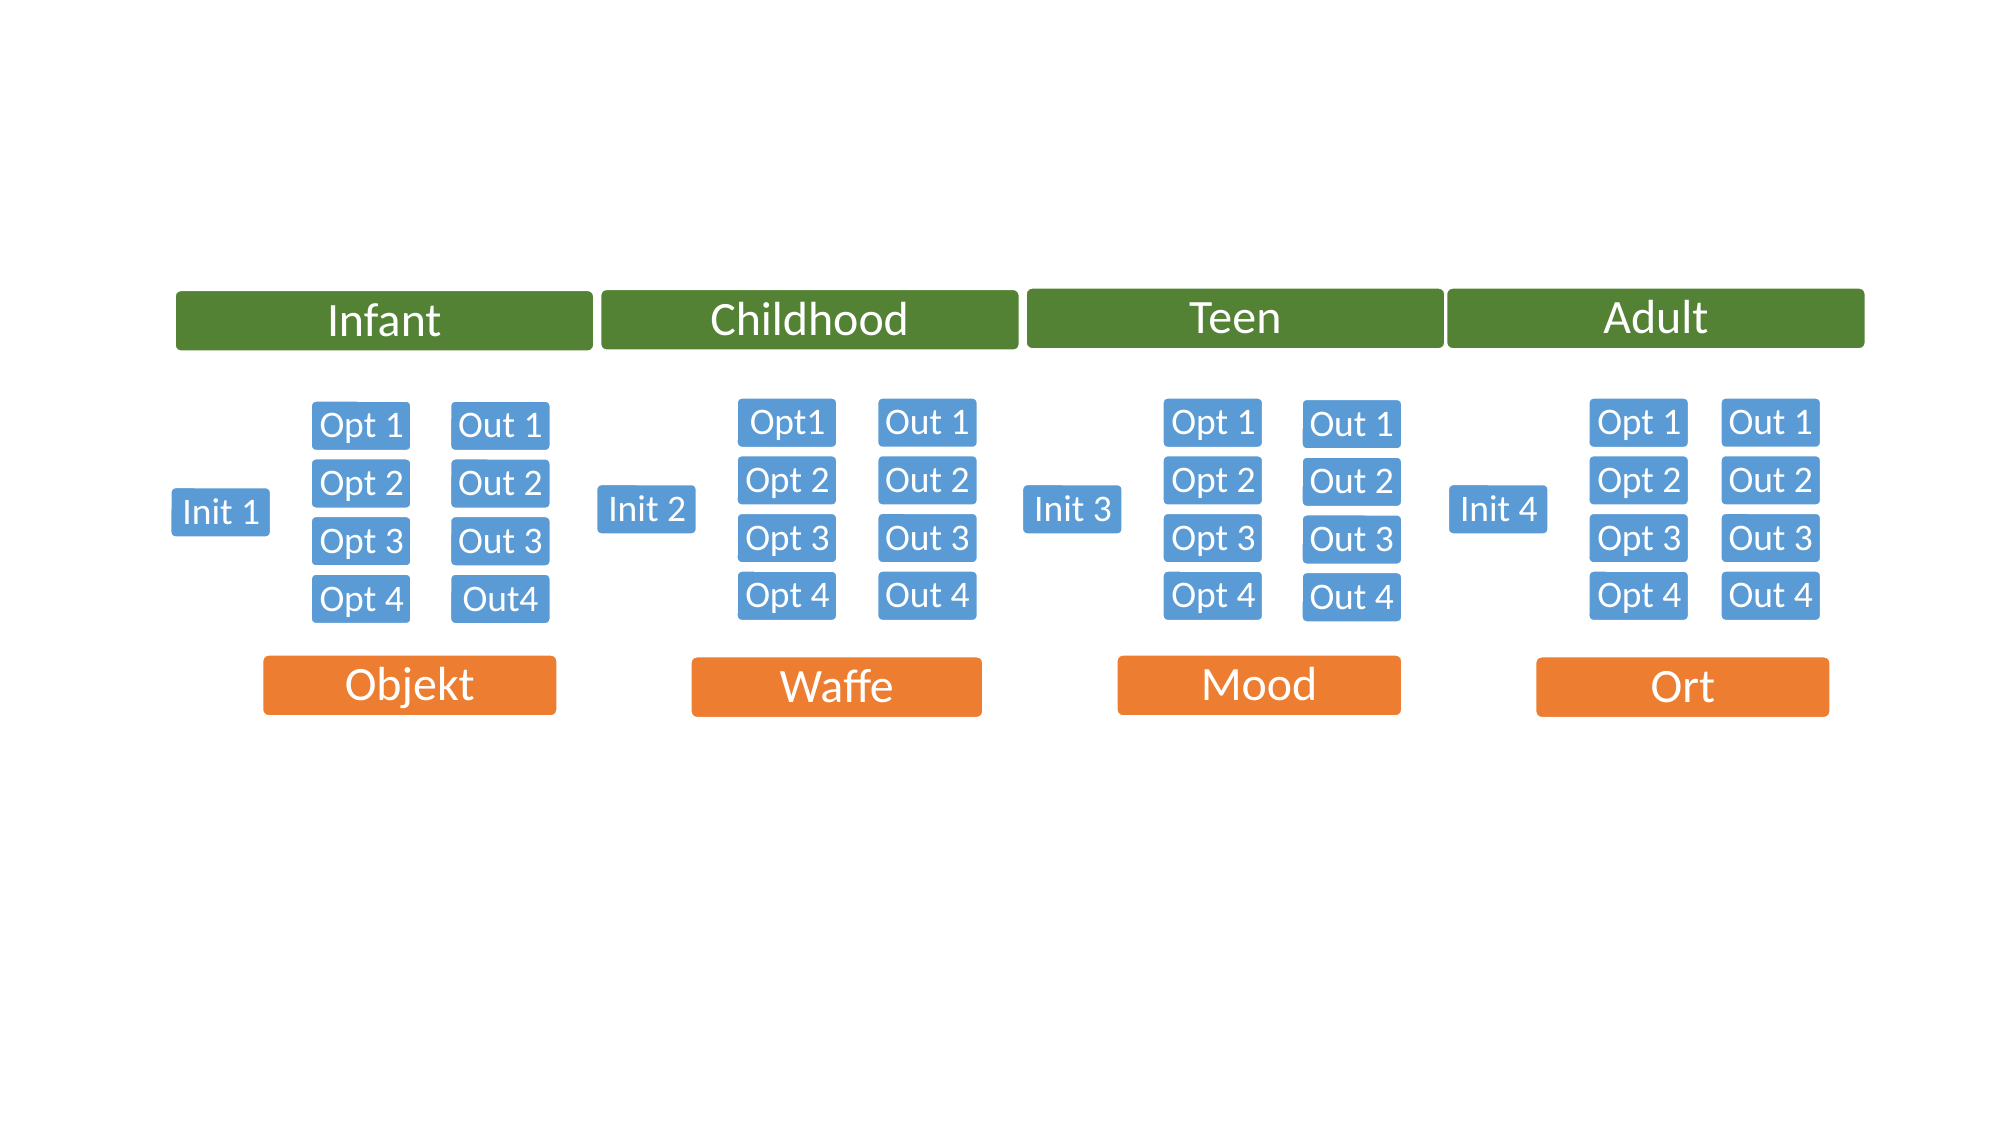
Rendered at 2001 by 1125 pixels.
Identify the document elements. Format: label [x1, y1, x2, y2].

text_box [877, 397, 978, 448]
text_box [1301, 572, 1403, 623]
text_box [877, 570, 978, 621]
text_box [877, 455, 978, 506]
text_box [450, 516, 551, 567]
text_box [1535, 656, 1831, 718]
text_box [1720, 397, 1821, 448]
text_box [1301, 514, 1403, 565]
text_box [1409, 397, 1728, 621]
text_box [1301, 456, 1403, 507]
text_box [600, 289, 1020, 351]
text_box [174, 290, 595, 352]
text_box [690, 656, 984, 718]
text_box [1720, 512, 1821, 564]
text_box [1025, 287, 1446, 350]
text_box [1446, 287, 1866, 350]
text_box [450, 400, 551, 451]
text_box [1116, 654, 1403, 717]
text_box [262, 654, 558, 717]
text_box [450, 458, 551, 509]
text_box [450, 573, 551, 625]
text_box [983, 397, 1302, 621]
text_box [557, 397, 877, 621]
text_box [131, 400, 451, 624]
text_box [1720, 570, 1821, 621]
text_box [1720, 455, 1821, 506]
text_box [1301, 399, 1403, 450]
text_box [877, 512, 978, 564]
